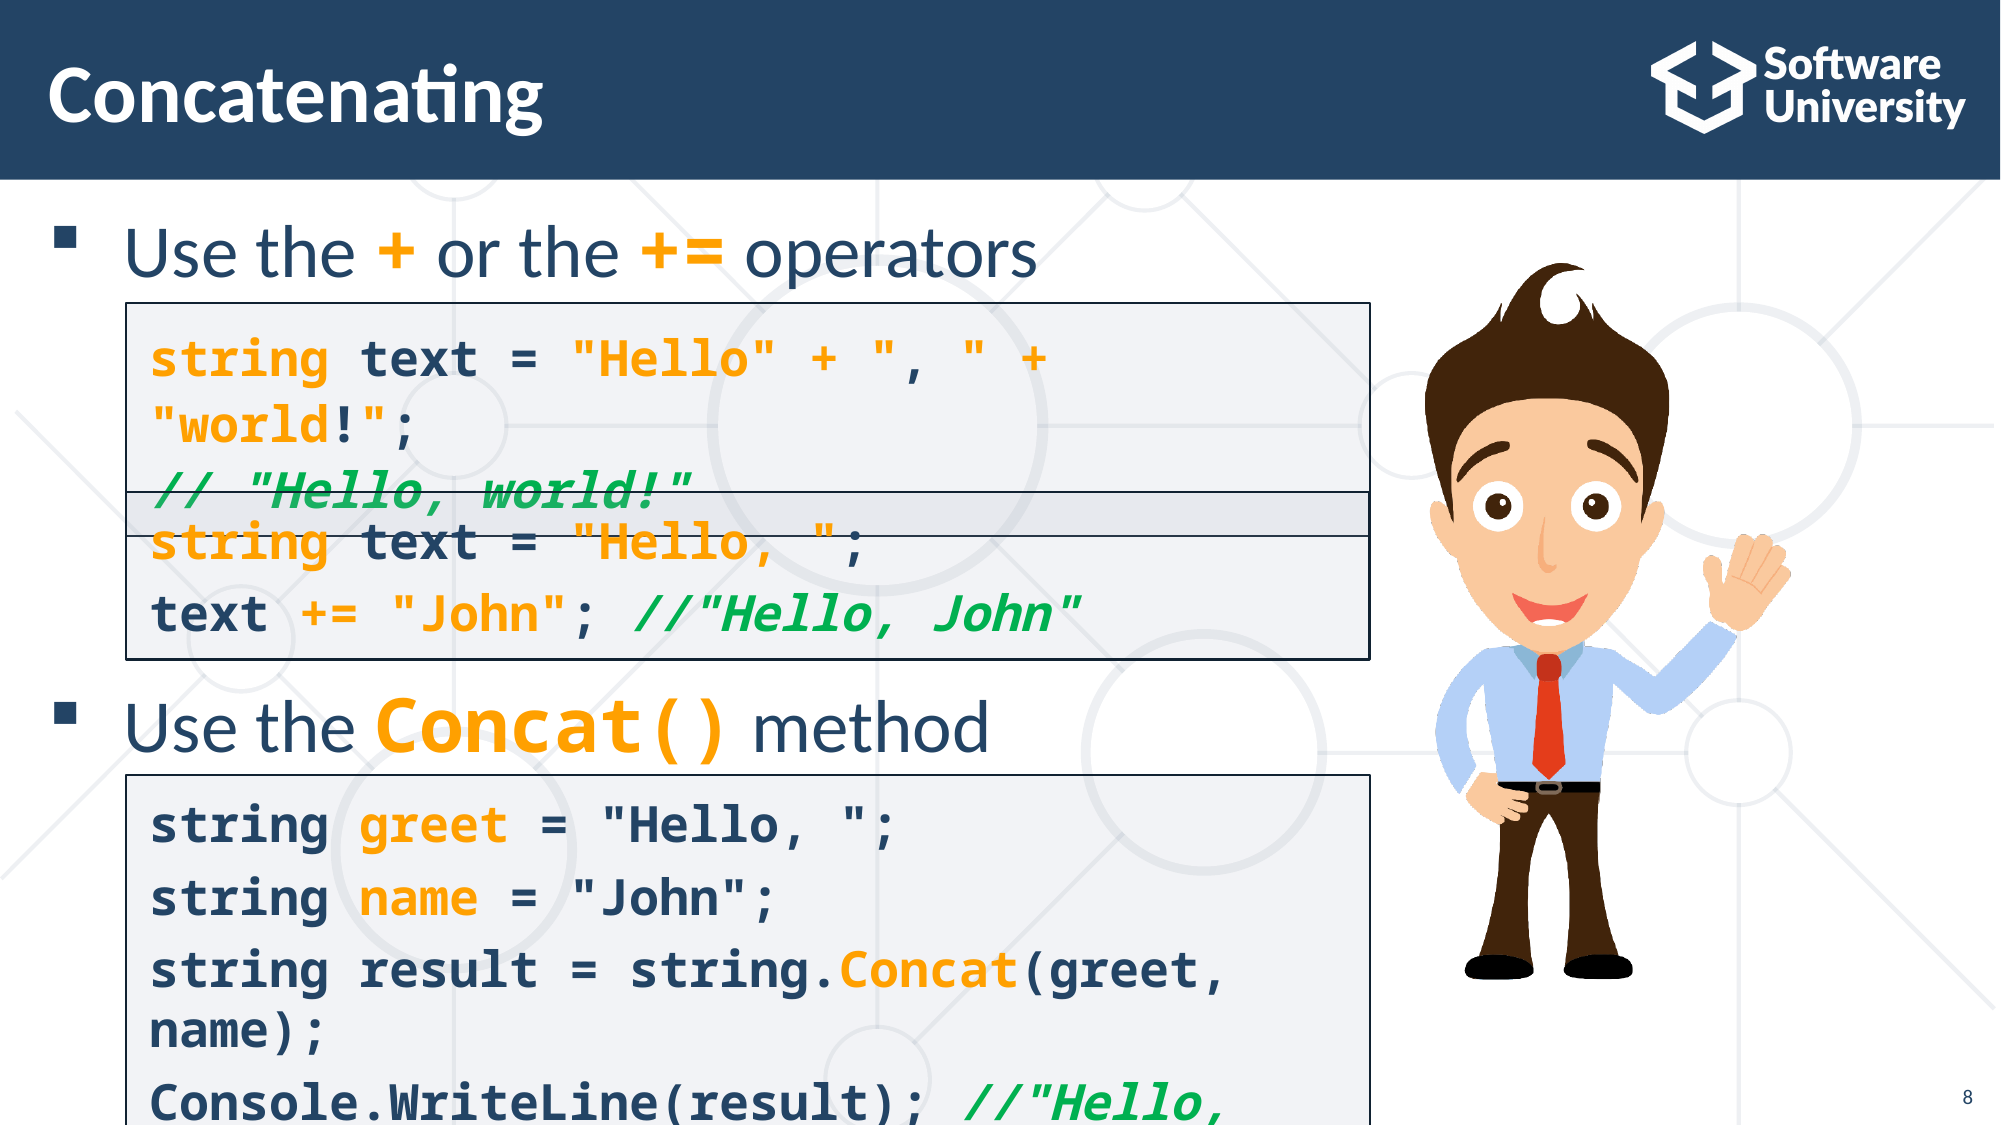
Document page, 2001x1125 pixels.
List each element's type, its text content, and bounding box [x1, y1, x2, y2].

list Use the + or the += operators Use the Concat() method [31, 196, 1970, 1104]
text_box string text = "Hello" + ", " + "world!"; // "Hello, world!" [125, 302, 1370, 491]
title Concatenating [31, 16, 1625, 162]
text_box string text = "Hello, "; text += "John"; //"Hello, John" [125, 491, 1370, 660]
slide_number 8 [1927, 1067, 1989, 1117]
picture [1424, 263, 1801, 980]
picture [1651, 41, 1966, 134]
text_box string greet = "Hello, "; string name = "John"; string result = string.Concat(greet, name); Console.WriteLine(result); //"Hello, John" [125, 775, 1370, 1125]
